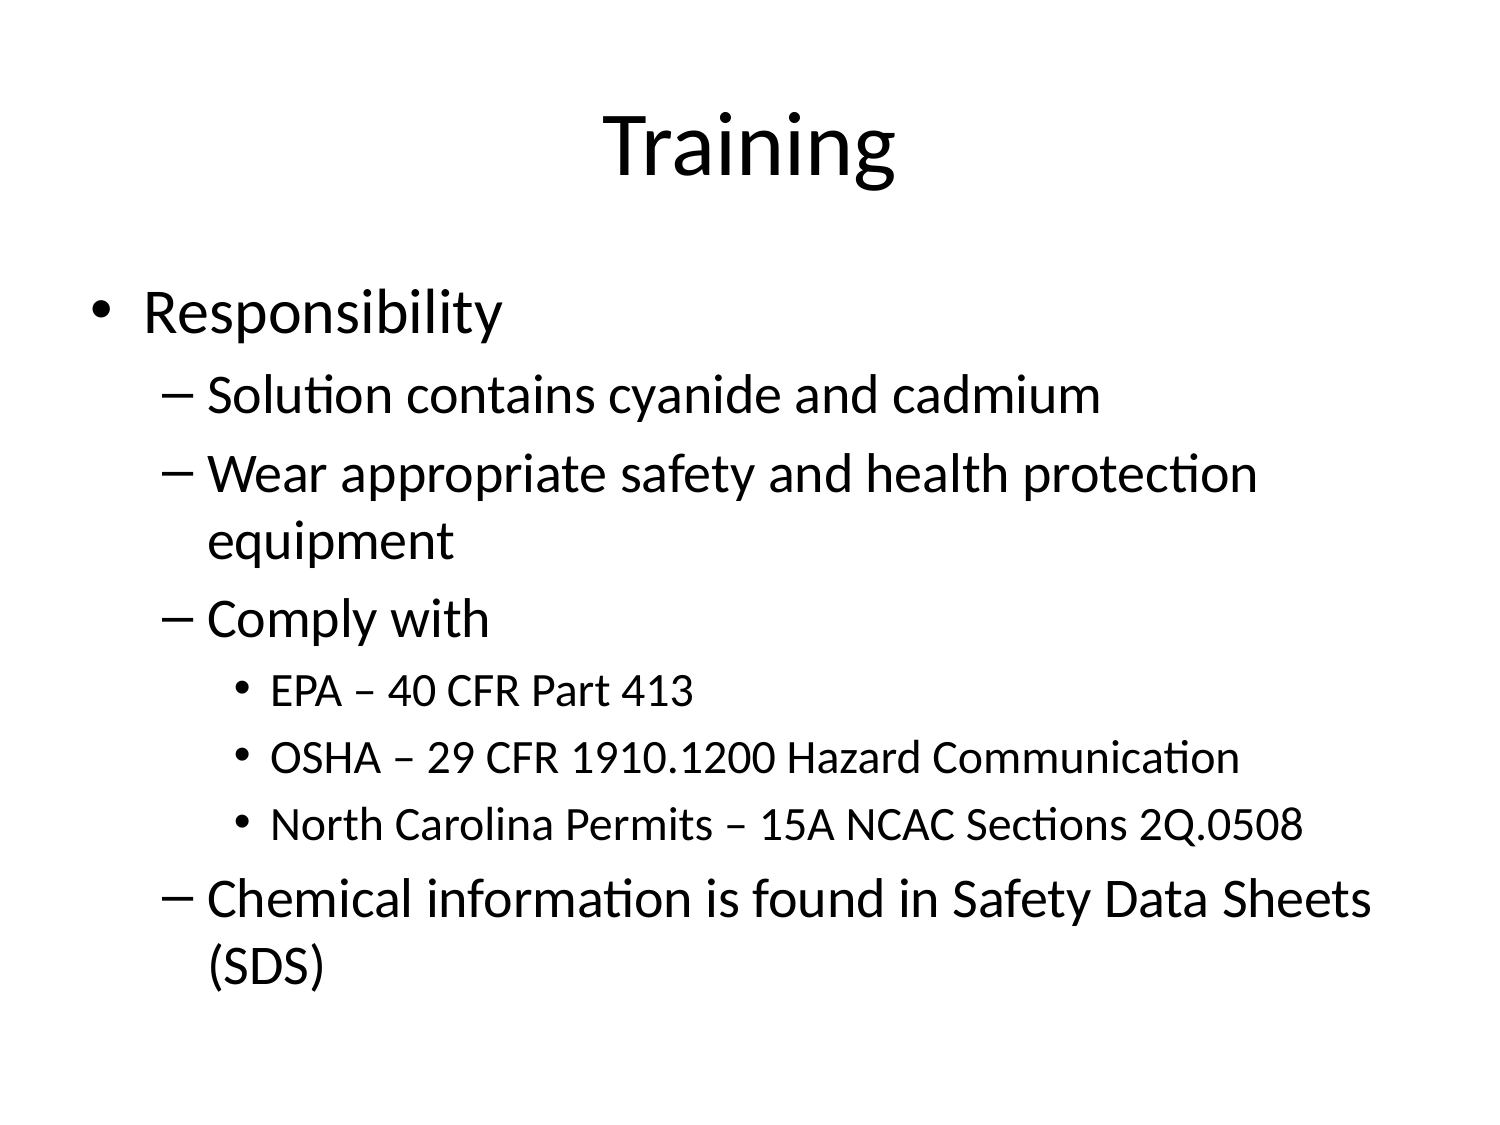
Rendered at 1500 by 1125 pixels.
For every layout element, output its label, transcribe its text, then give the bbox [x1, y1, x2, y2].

list Responsibility Solution contains cyanide and cadmium Wear appropriate safety and health protection equipment Comply with EPA – 40 CFR Part 413 OSHA – 29 CFR 1910.1200 Hazard Communication North Carolina Permits – 15A NCAC Sections 2Q.0508 Chemical information is found in Safety Data Sheets (SDS) [75, 262, 1425, 1005]
title Training [75, 45, 1425, 233]
